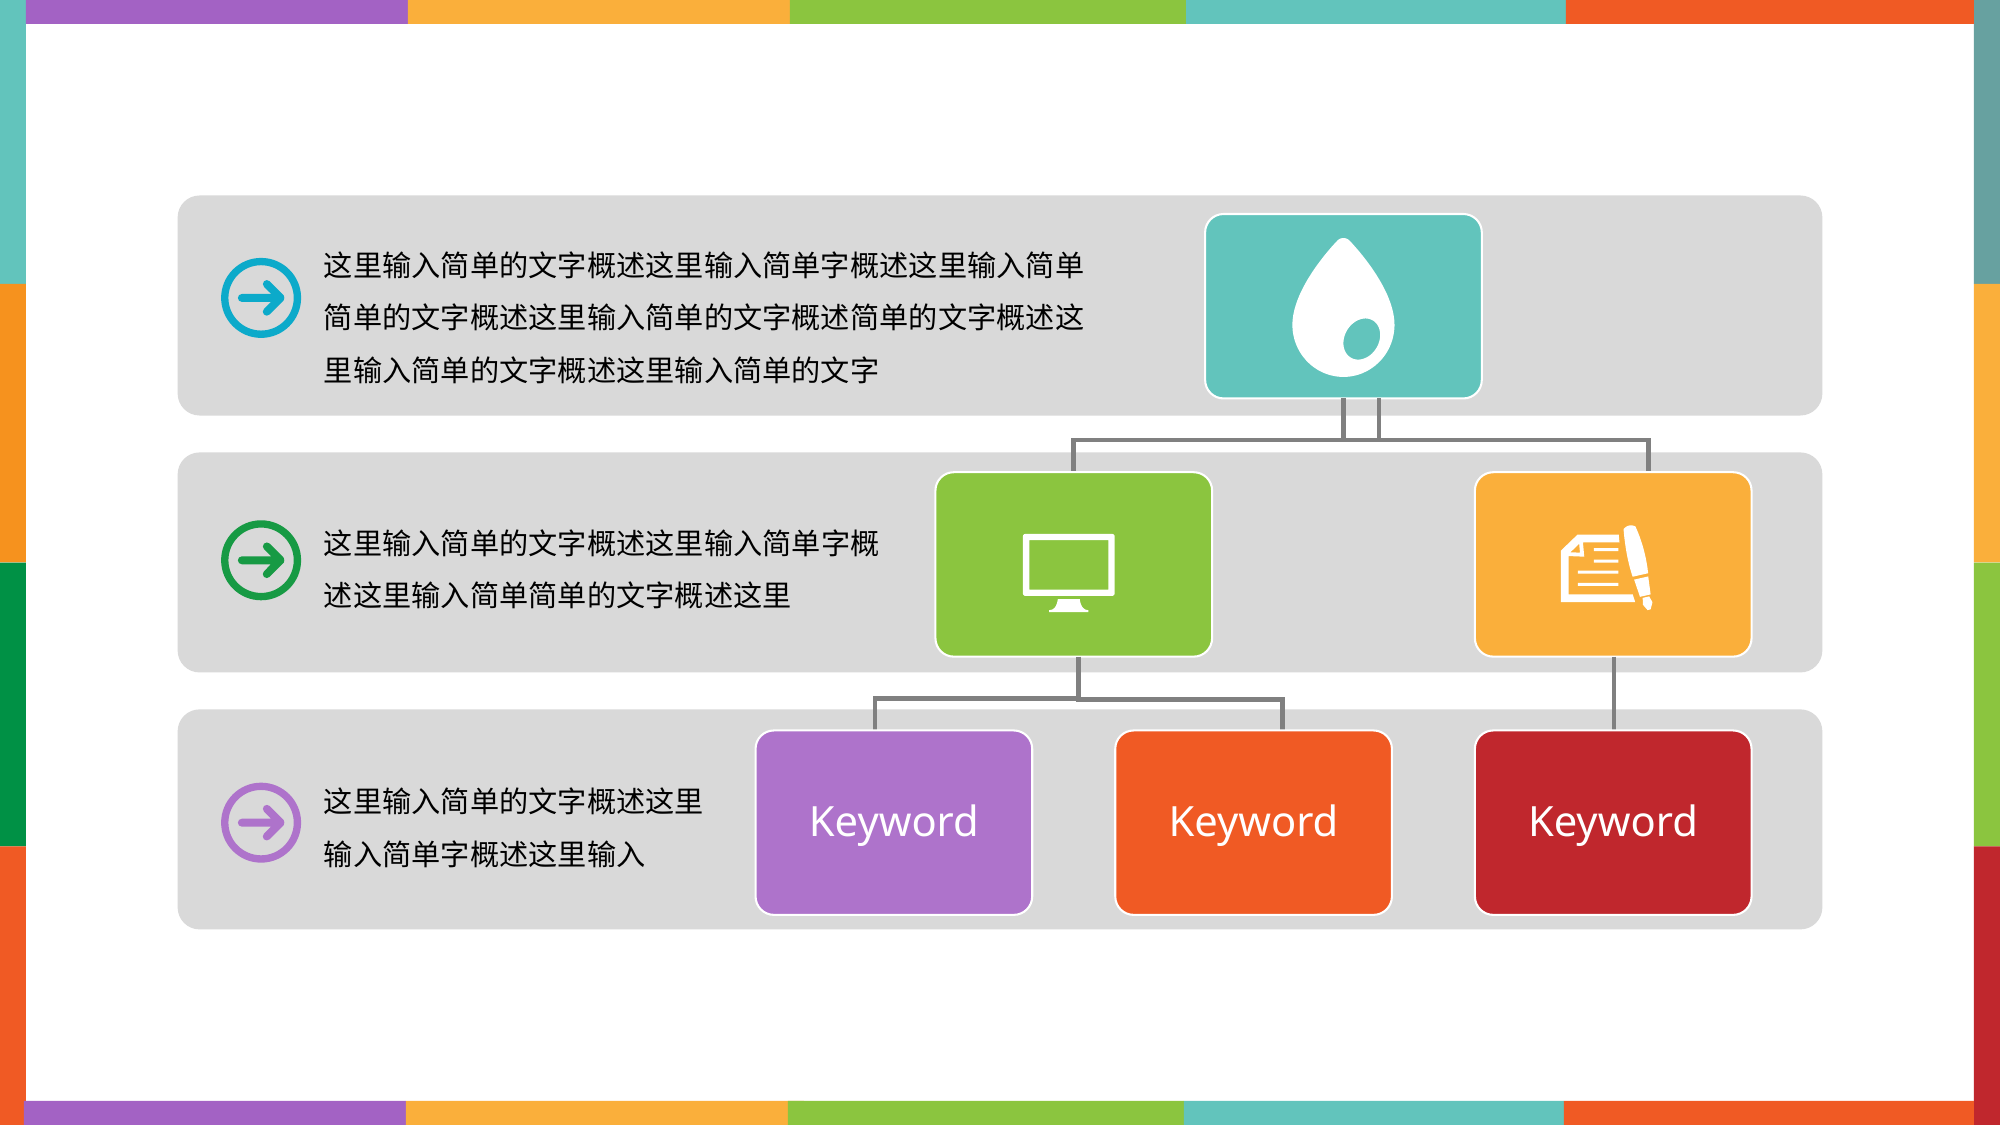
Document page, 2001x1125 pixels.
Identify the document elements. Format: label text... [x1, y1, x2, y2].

text_box [1342, 398, 1650, 471]
text_box [1292, 238, 1395, 377]
text_box [1082, 452, 1613, 673]
text_box [1362, 398, 1380, 408]
text_box [1623, 525, 1649, 577]
text_box [1615, 452, 1823, 673]
text_box [934, 471, 1214, 658]
text_box [177, 709, 1823, 930]
text_box [177, 195, 1823, 416]
text_box [220, 519, 303, 602]
text_box [874, 656, 1079, 729]
text_box [1022, 533, 1115, 596]
text_box 这里输入简单的文字概述这里输入简单字概述这里输入简单简单的文字概述这里输入简单的文字概述简单的文字概述这里输入简单的文字概述这里输入简单的文字 [309, 222, 1110, 395]
text_box 这里输入简单的文字概述这里输入简单字概述这里输入 [309, 758, 733, 879]
text_box Keyword [1114, 729, 1393, 916]
text_box [1473, 471, 1753, 658]
text_box [1560, 534, 1636, 603]
text_box [1073, 408, 1342, 471]
text_box Keyword [754, 729, 1034, 916]
text_box [1049, 599, 1089, 613]
text_box Keyword [1473, 729, 1753, 916]
text_box [220, 781, 303, 864]
text_box 这里输入简单的文字概述这里输入简单字概述这里输入简单简单的文字概述这里 [309, 500, 914, 620]
text_box [1204, 212, 1483, 400]
text_box [1078, 657, 1283, 729]
text_box [1634, 576, 1653, 611]
text_box [220, 256, 303, 339]
text_box [177, 452, 1073, 673]
